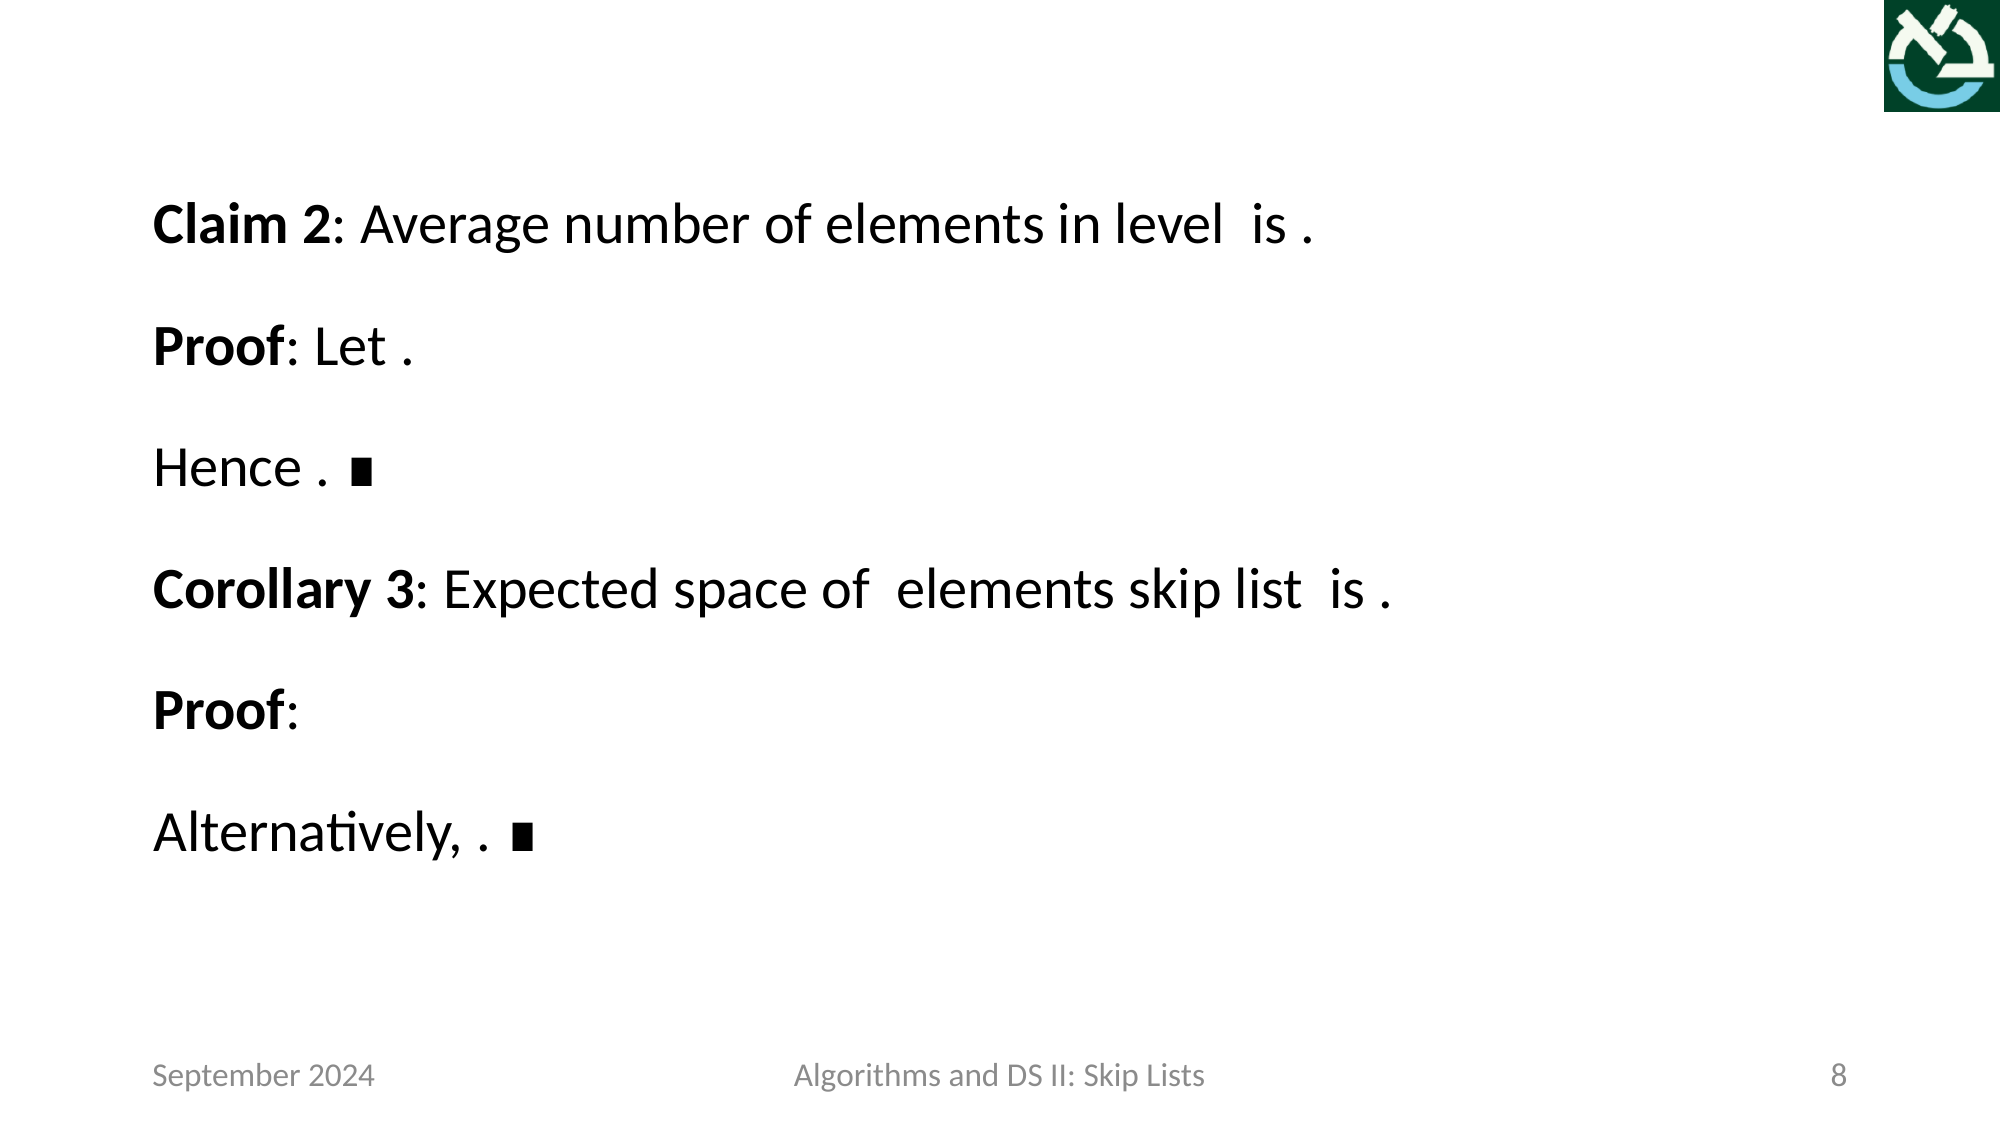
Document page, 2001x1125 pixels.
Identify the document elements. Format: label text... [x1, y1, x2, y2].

slide_number 8 [1412, 1042, 1863, 1103]
picture [1884, 0, 2000, 112]
footer Algorithms and DS II: Skip Lists [662, 1042, 1338, 1103]
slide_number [137, 1042, 588, 1103]
